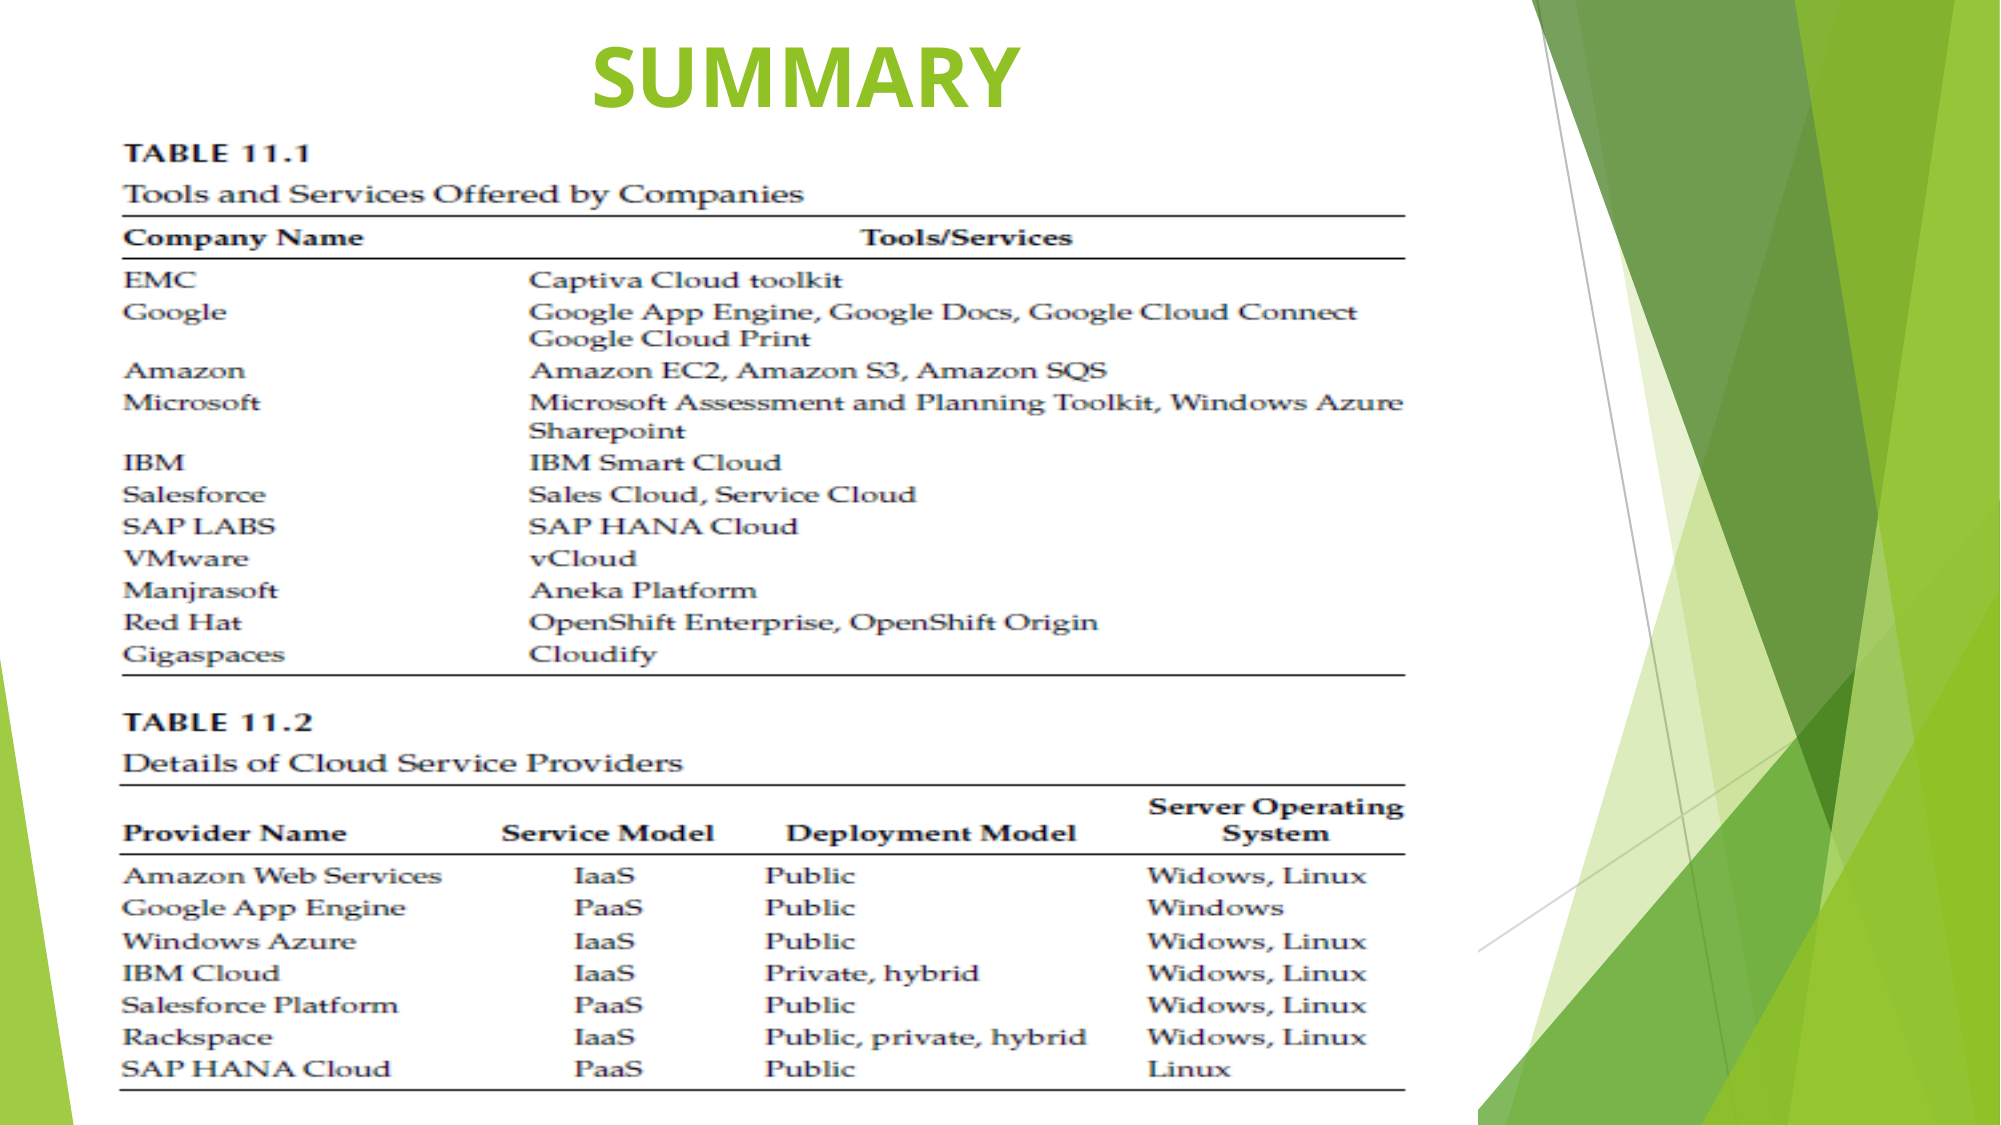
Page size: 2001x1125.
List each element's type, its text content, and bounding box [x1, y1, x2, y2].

title SUMMARY [0, 24, 1613, 125]
picture [74, 118, 1478, 1125]
